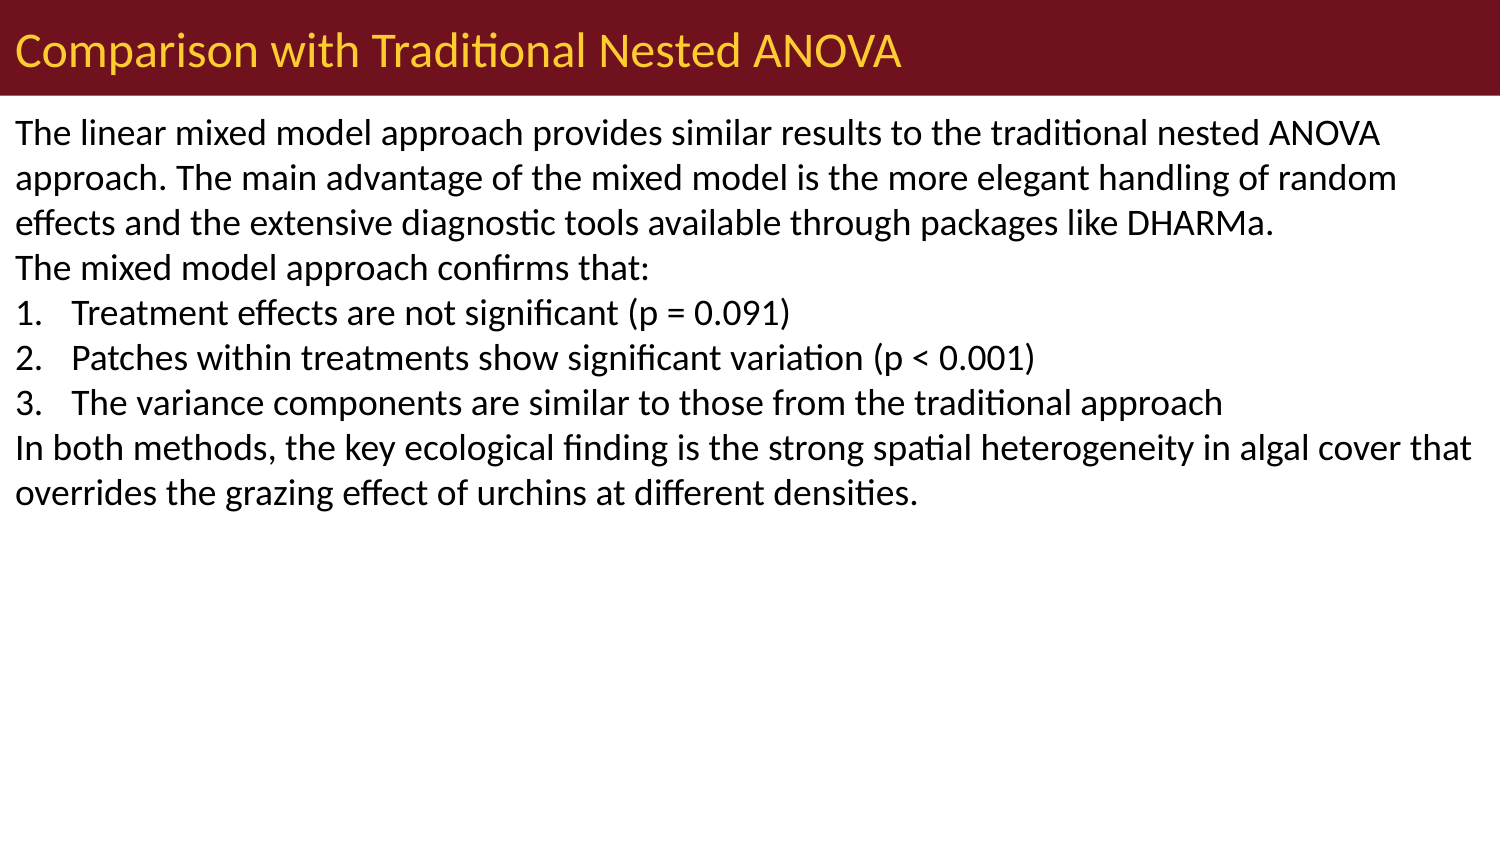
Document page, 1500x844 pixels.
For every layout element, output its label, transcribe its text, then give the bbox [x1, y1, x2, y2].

list The linear mixed model approach provides similar results to the traditional nested ANOVA approach. The main advantage of the mixed model is the more elegant handling of random effects and the extensive diagnostic tools available through packages like DHARMa. The mixed model approach confirms that: Treatment effects are not significant (p = 0.091) Patches within treatments show significant variation (p < 0.001) The variance components are similar to those from the traditional approach In both methods, the key ecological finding is the strong spatial heterogeneity in algal cover that overrides the grazing effect of urchins at different densities. [0, 100, 1492, 743]
title Comparison with Traditional Nested ANOVA [0, 0, 1500, 96]
